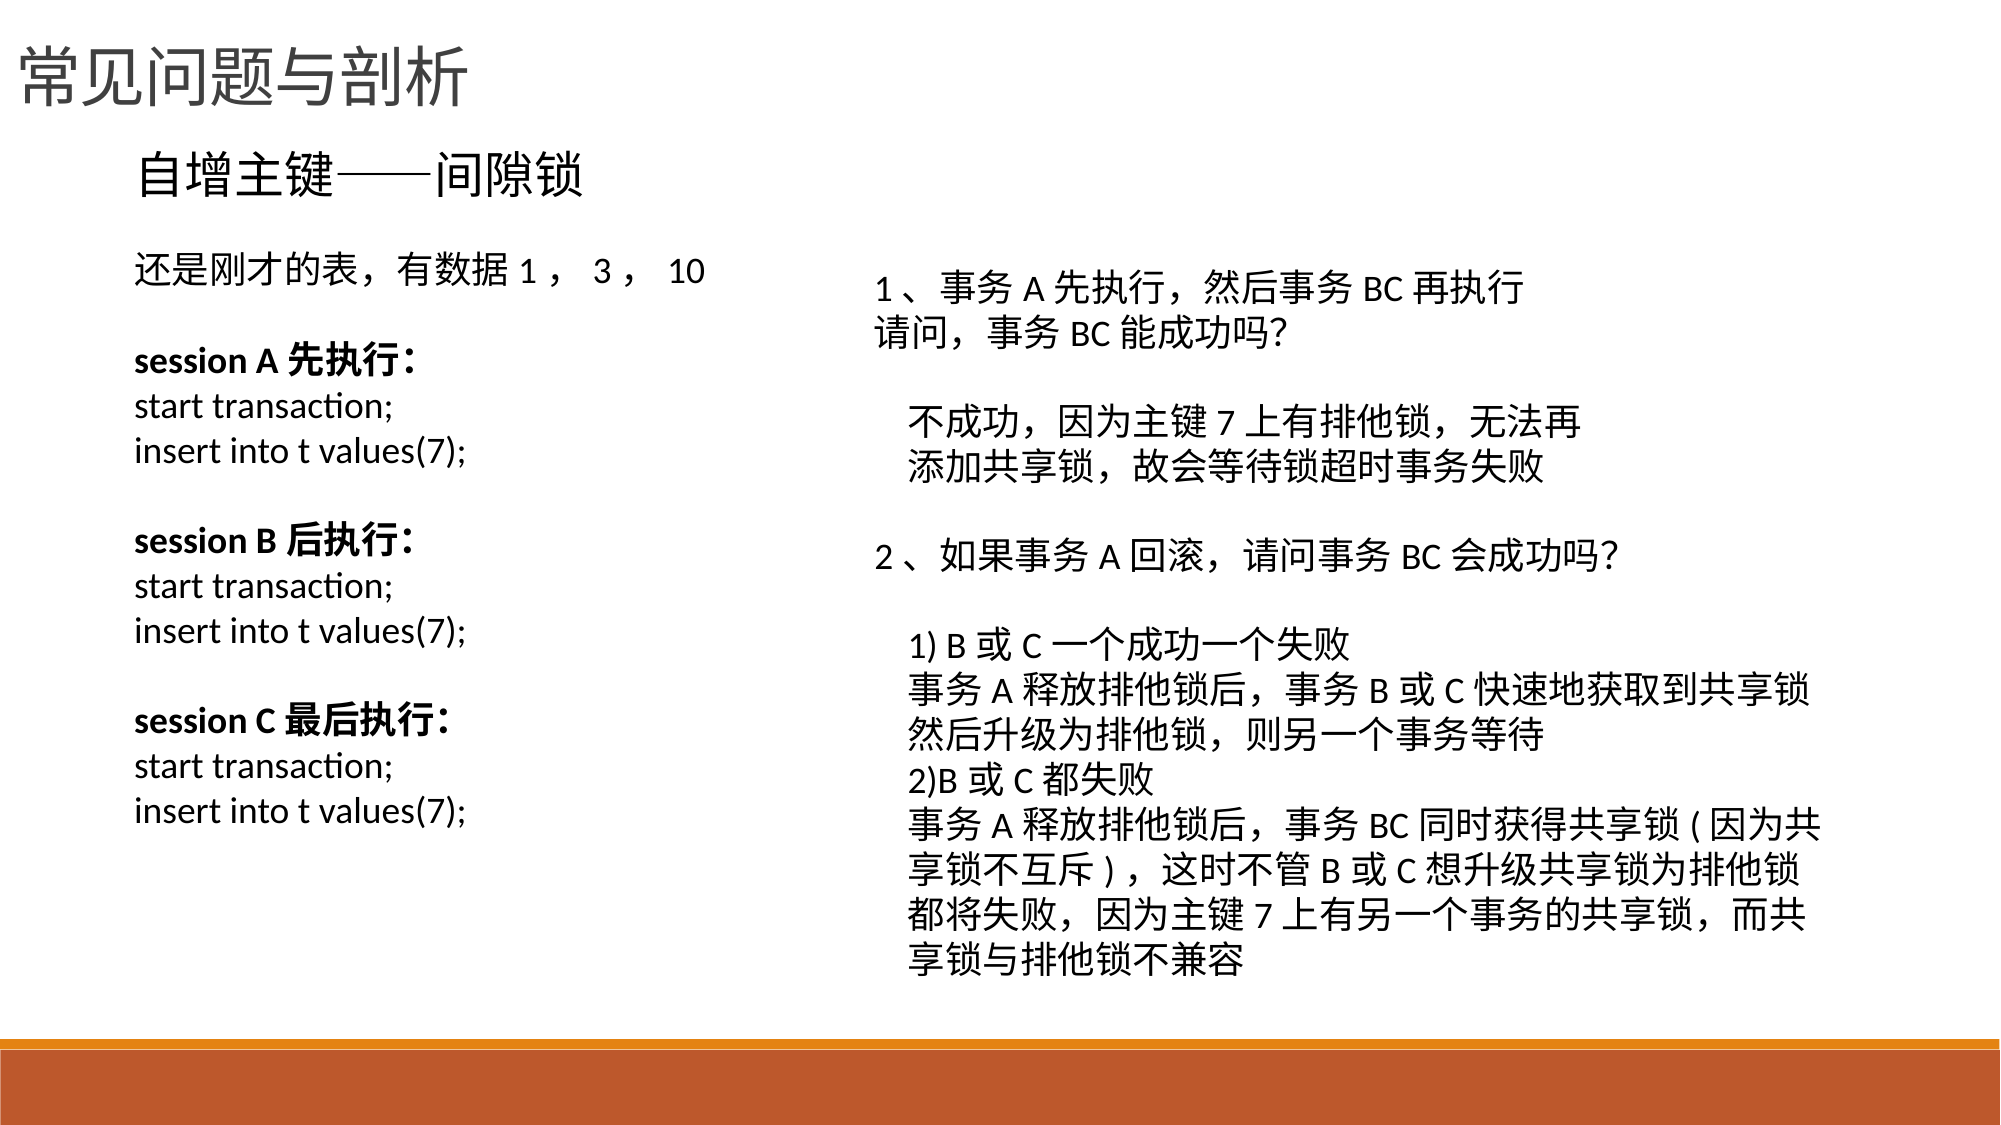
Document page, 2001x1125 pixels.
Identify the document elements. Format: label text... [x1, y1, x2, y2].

text_box 1、事务A先执行，然后事务BC再执行 请问，事务BC能成功吗？ [858, 256, 1540, 362]
text_box 不成功，因为主键7上有排他锁，无法再添加共享锁，故会等待锁超时事务失败 [892, 390, 1615, 496]
text_box 还是刚才的表，有数据1，3，10 session A先执行： start transaction; insert into t values(7); session B后执行： start transaction; insert into t values(7); session C最后执行： start transaction; insert into t values(7); [119, 238, 832, 884]
text_box 1) B或C一个成功一个失败 事务A释放排他锁后，事务B或C快速地获取到共享锁然后升级为排他锁，则另一个事务等待 2)B或C都失败 事务A释放排他锁后，事务BC同时获得共享锁(因为共享锁不互斥)，这时不管B或C想升级共享锁为排他锁都将失败，因为主键7上有另一个事务的共享锁，而共享锁与排他锁不兼容 [892, 613, 1849, 989]
title 常见问题与剖析 [0, 40, 1725, 123]
text_box 2、如果事务A回滚，请问事务BC会成功吗？ [859, 524, 1653, 585]
text_box 自增主键——间隙锁 [119, 135, 1072, 211]
